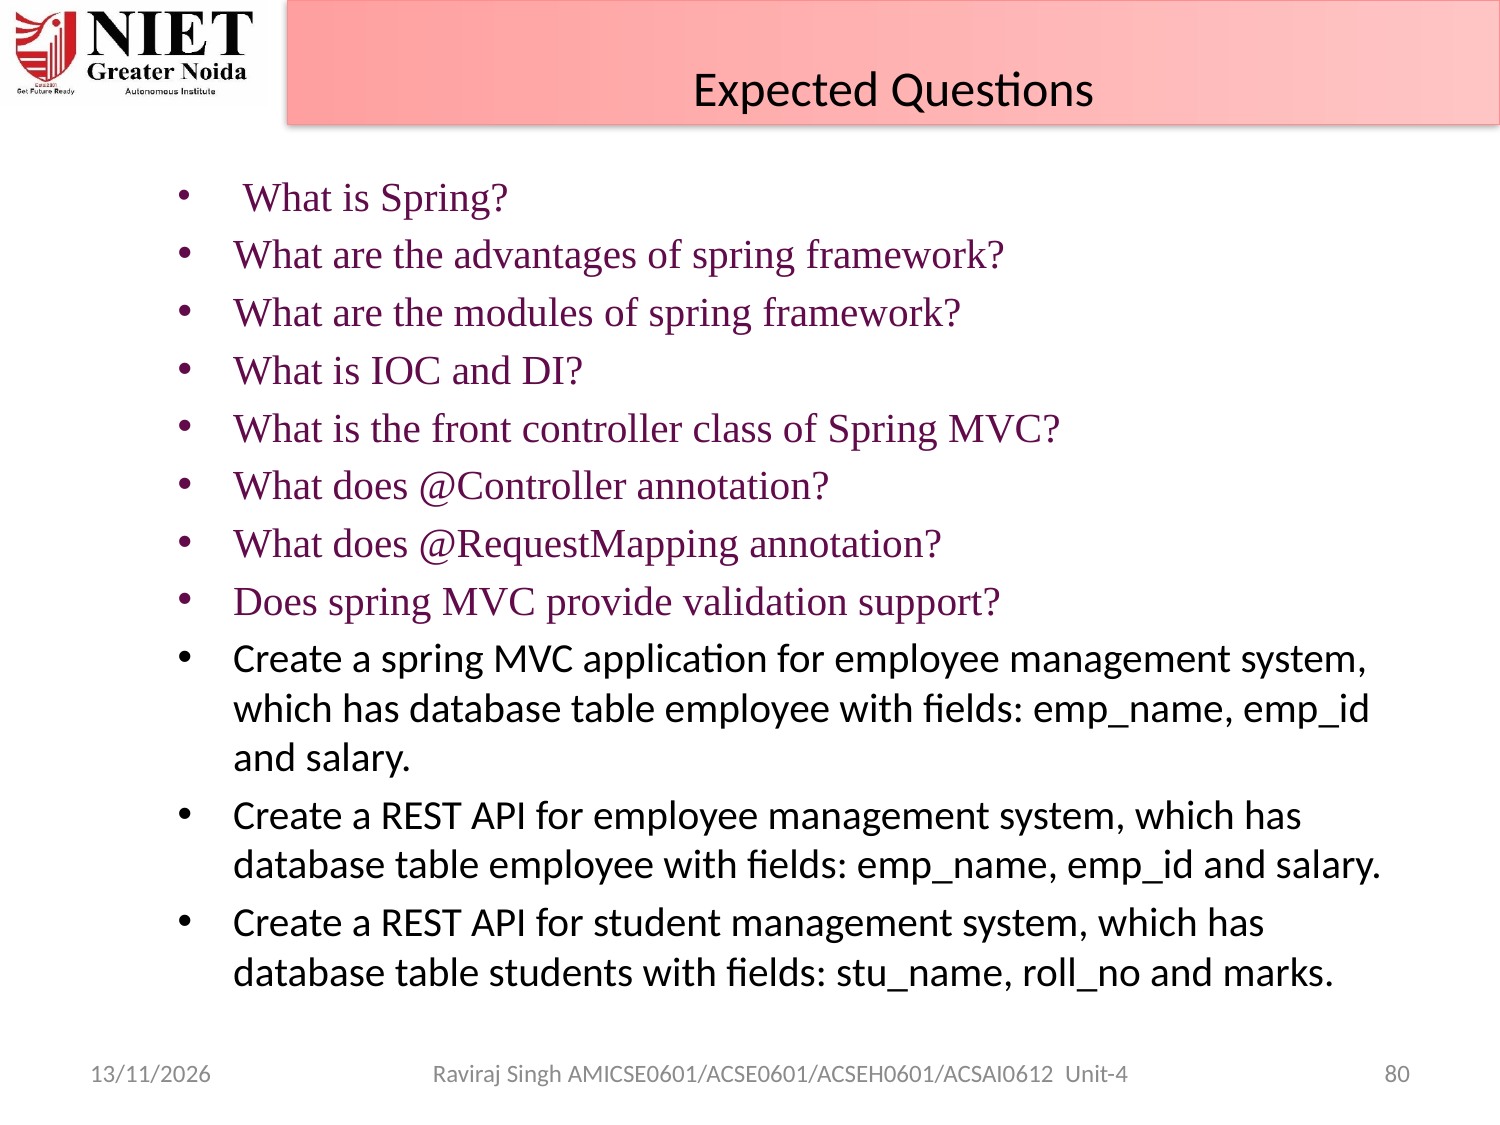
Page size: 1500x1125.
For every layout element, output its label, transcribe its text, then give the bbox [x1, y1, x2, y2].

footer Raviraj Singh AMICSE0601/ACSE0601/ACSEH0601/ACSAI0612 Unit-4 [362, 1042, 1074, 1103]
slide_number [75, 1042, 362, 1103]
list What is Spring? What are the advantages of spring framework? What are the modules of spring framework? What is IOC and DI? What is the front controller class of Spring MVC? What does @Controller annotation? What does @RequestMapping annotation? Does spring MVC provide validation support? Create a spring MVC application for employee management system, which has database table employee with fields: emp_name, emp_id and salary. Create a REST API for employee management system, which has database table employee with fields: emp_name, emp_id and salary. Create a REST API for student management system, which has database table students with fields: stu_name, roll_no and marks. [162, 162, 1425, 1005]
picture [0, 0, 269, 106]
slide_number 80 [1074, 1042, 1425, 1103]
text_box Expected Questions [287, 0, 1500, 125]
